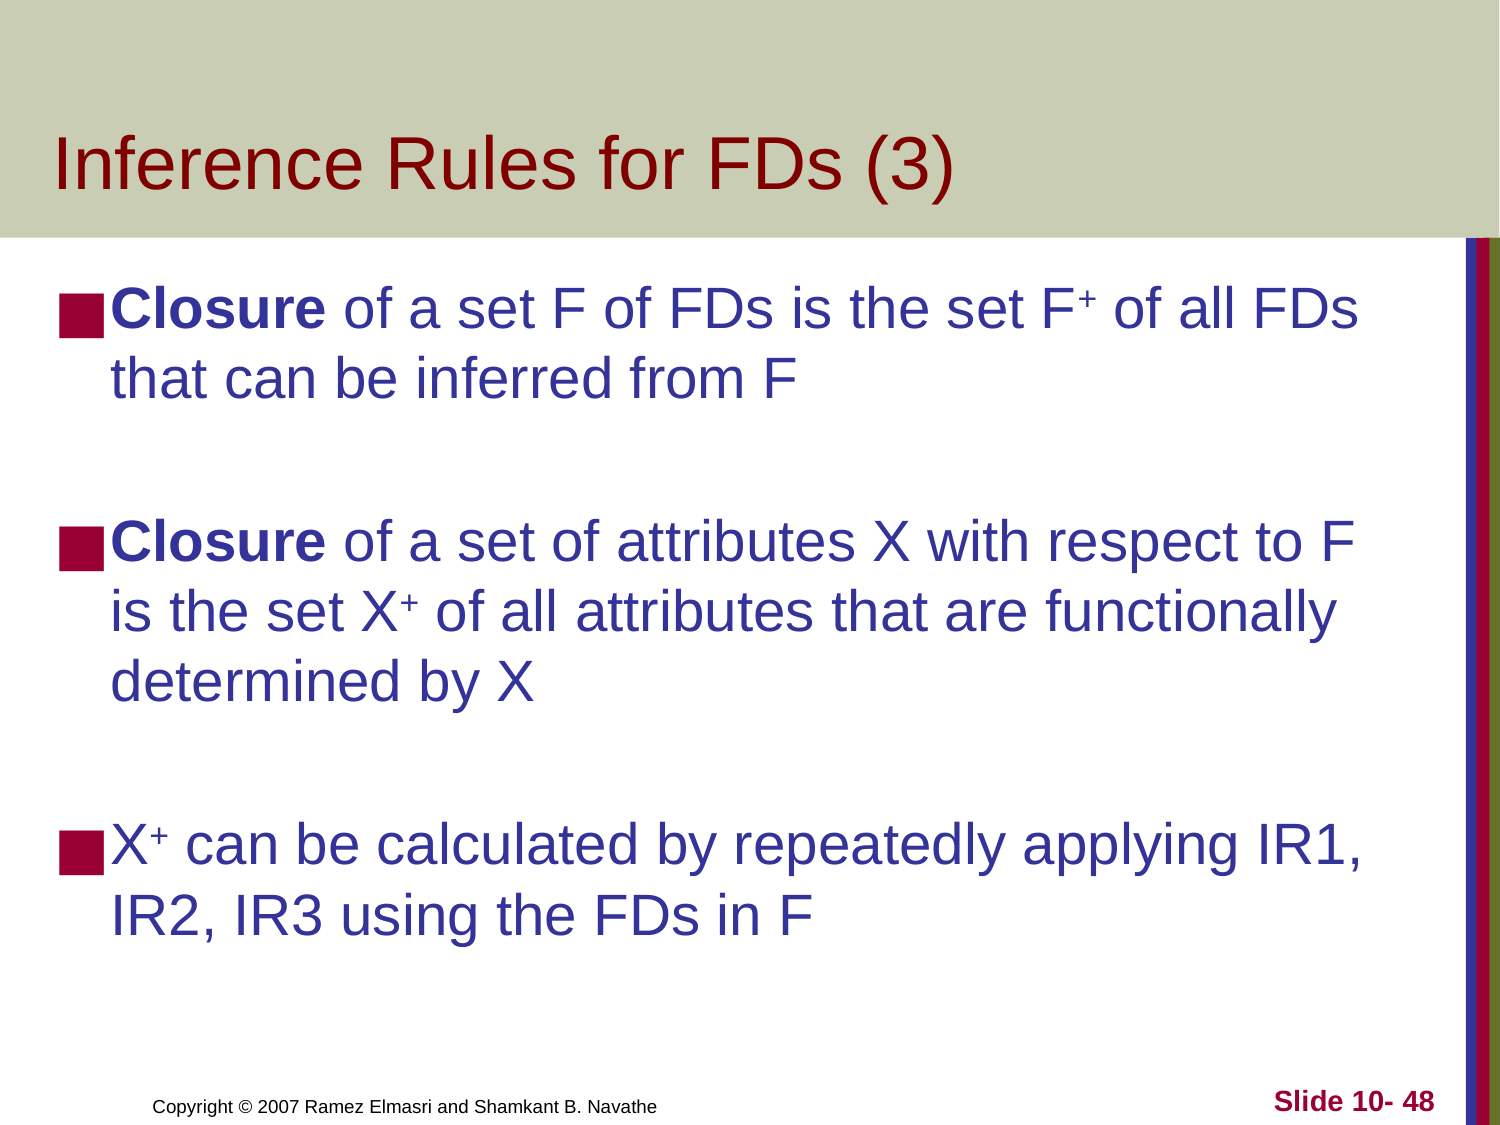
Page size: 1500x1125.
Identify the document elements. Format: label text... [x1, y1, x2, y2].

title Inference Rules for FDs (3) [37, 49, 1317, 213]
list Closure of a set F of FDs is the set F+ of all FDs that can be inferred from F Closure of a set of attributes X with respect to F is the set X+ of all attributes that are functionally determined by X X+ can be calculated by repeatedly applying IR1, IR2, IR3 using the FDs in F [39, 262, 1400, 1013]
text_box Slide 10- 48 [1137, 1049, 1450, 1125]
